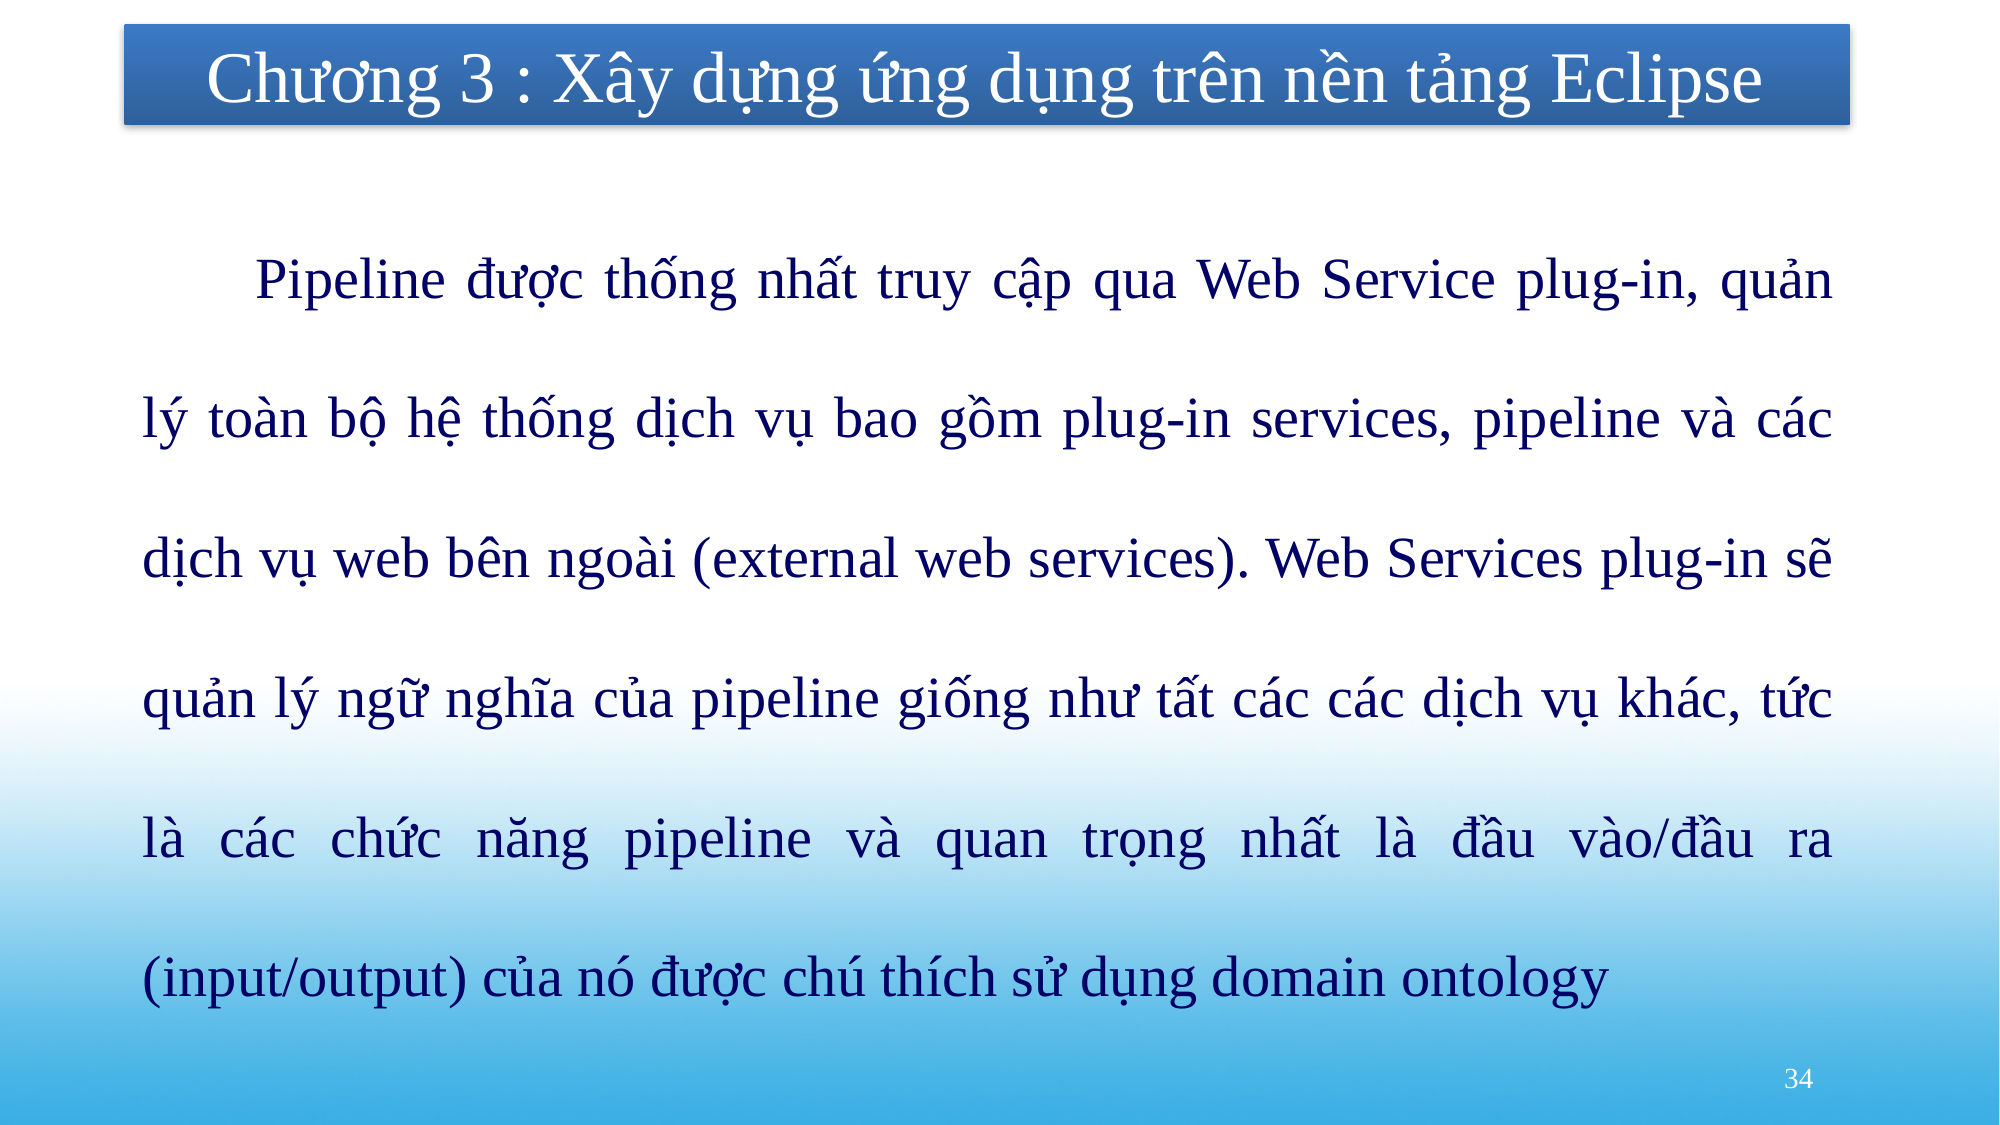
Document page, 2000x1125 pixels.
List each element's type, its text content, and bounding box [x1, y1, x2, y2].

title Chương 3 : Xây dựng ứng dụng trên nền tảng Eclipse [124, 22, 1850, 125]
picture [0, 0, 2000, 1125]
list Pipeline được thống nhất truy cập qua Web Service plug-in, quản lý toàn bộ hệ thống dịch vụ bao gồm plug-in services, pipeline và các dịch vụ web bên ngoài (external web services). Web Services plug-in sẽ quản lý ngữ nghĩa của pipeline giống như tất các các dịch vụ khác, tức là các chức năng pipeline và quan trọng nhất là đầu vào/đầu ra (input/output) của nó được chú thích sử dụng domain ontology [127, 162, 1850, 1125]
